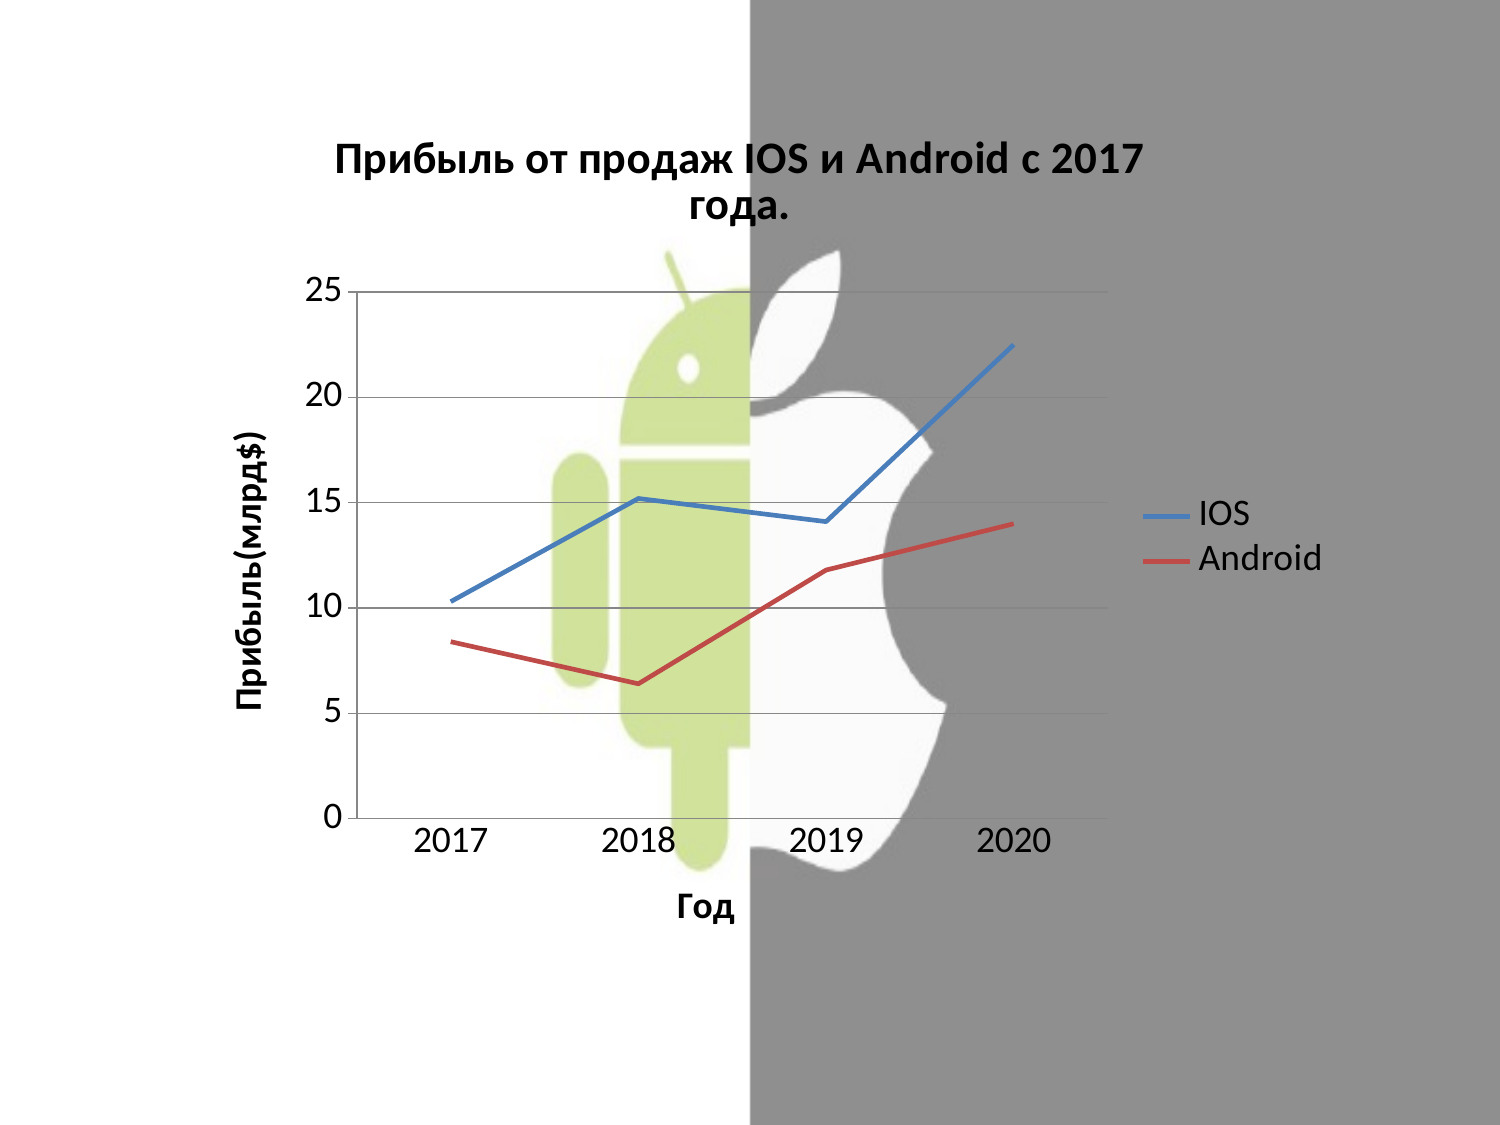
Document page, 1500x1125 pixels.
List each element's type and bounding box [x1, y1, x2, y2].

chart [194, 113, 1349, 965]
